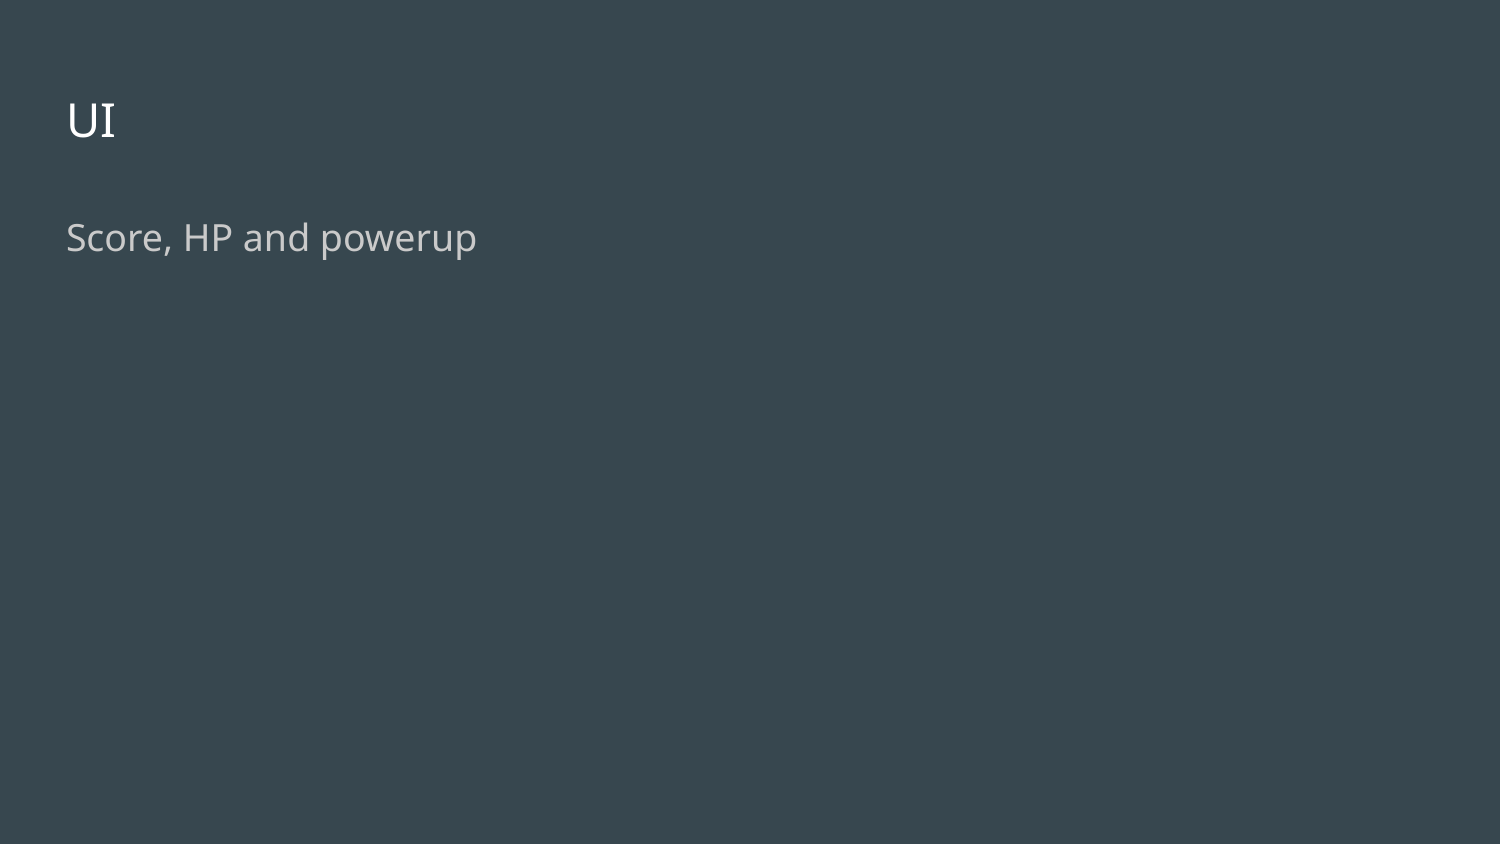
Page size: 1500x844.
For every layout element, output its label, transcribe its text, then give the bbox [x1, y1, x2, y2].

list Score, HP and powerup [51, 189, 1449, 750]
title UI [51, 72, 1449, 167]
